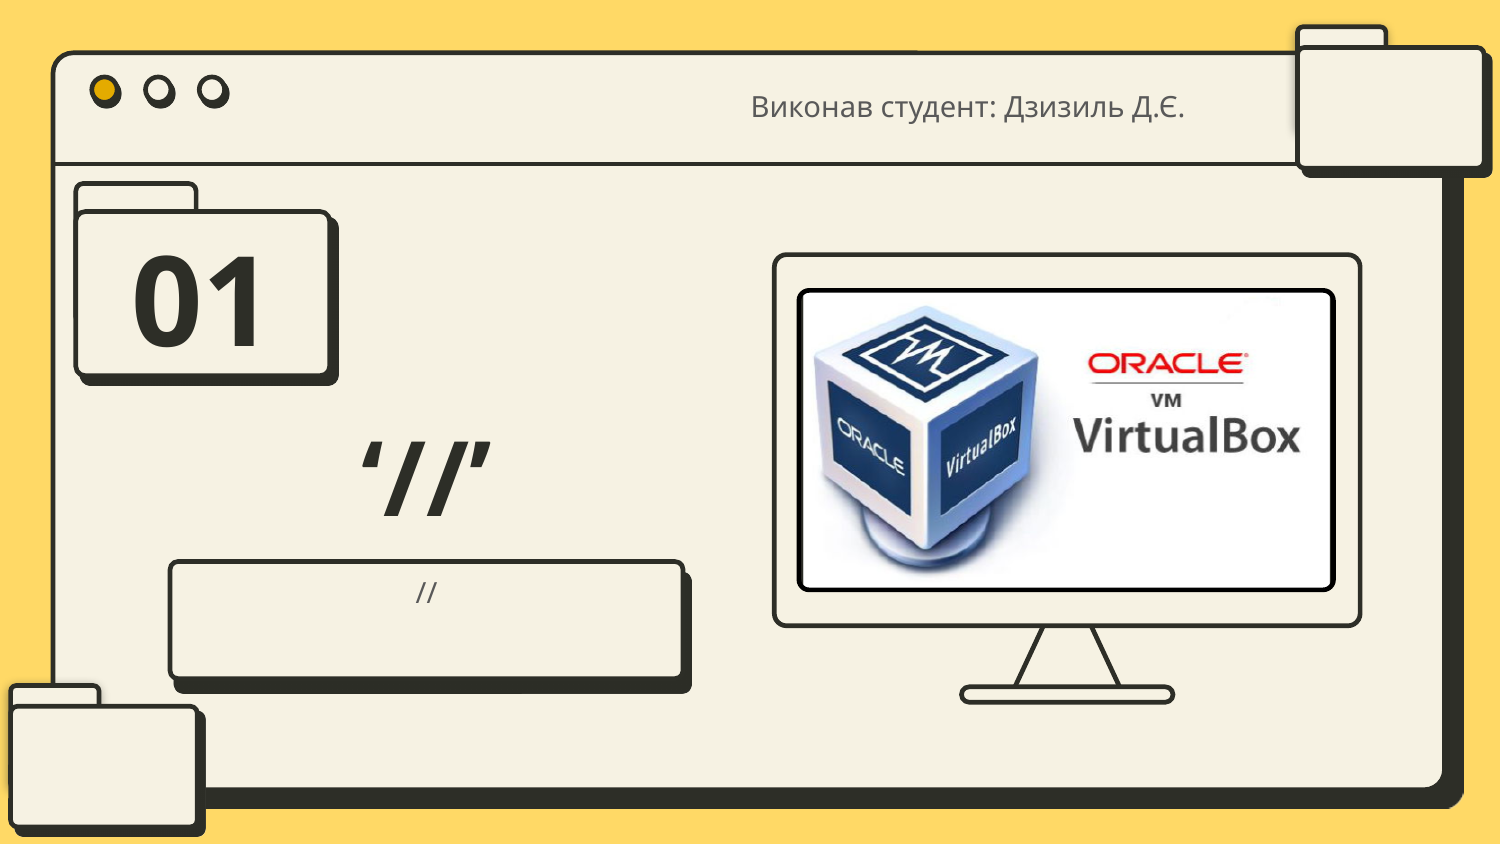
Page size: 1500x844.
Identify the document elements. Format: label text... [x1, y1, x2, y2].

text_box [75, 183, 330, 376]
title 01 [335, 227, 340, 366]
text_box [170, 561, 684, 679]
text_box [774, 254, 1361, 703]
subtitle // [194, 559, 659, 677]
title 01 [66, 227, 70, 366]
title ‘//’ [152, 405, 702, 544]
picture [798, 290, 1334, 591]
text_box Виконав студент: Дзизиль Д.Є. [625, 63, 1311, 149]
